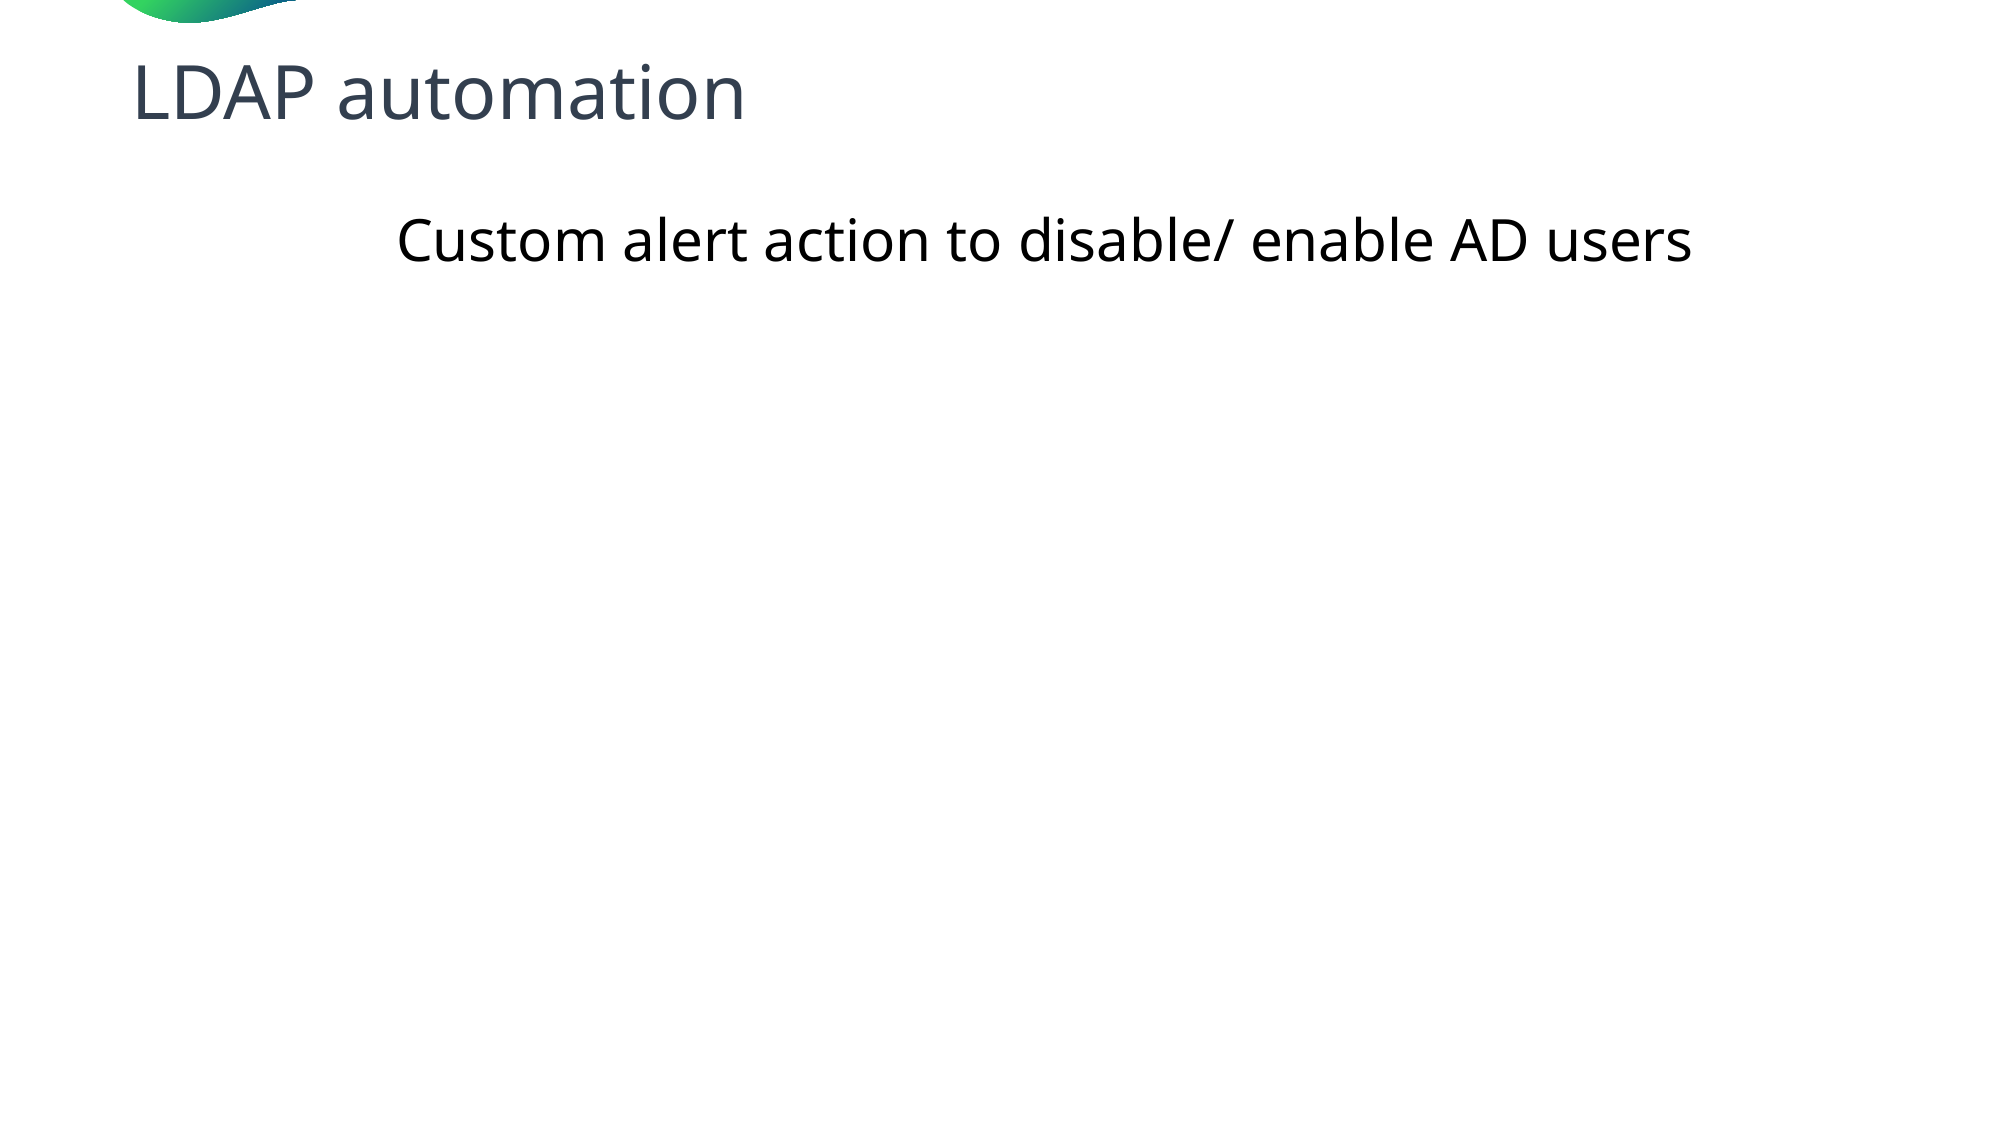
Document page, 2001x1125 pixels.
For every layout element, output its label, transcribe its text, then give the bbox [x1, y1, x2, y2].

text_box [121, 0, 296, 24]
text_box LDAP automation [131, 44, 748, 135]
text_box Custom alert action to disable/ enable AD users [381, 195, 1709, 281]
